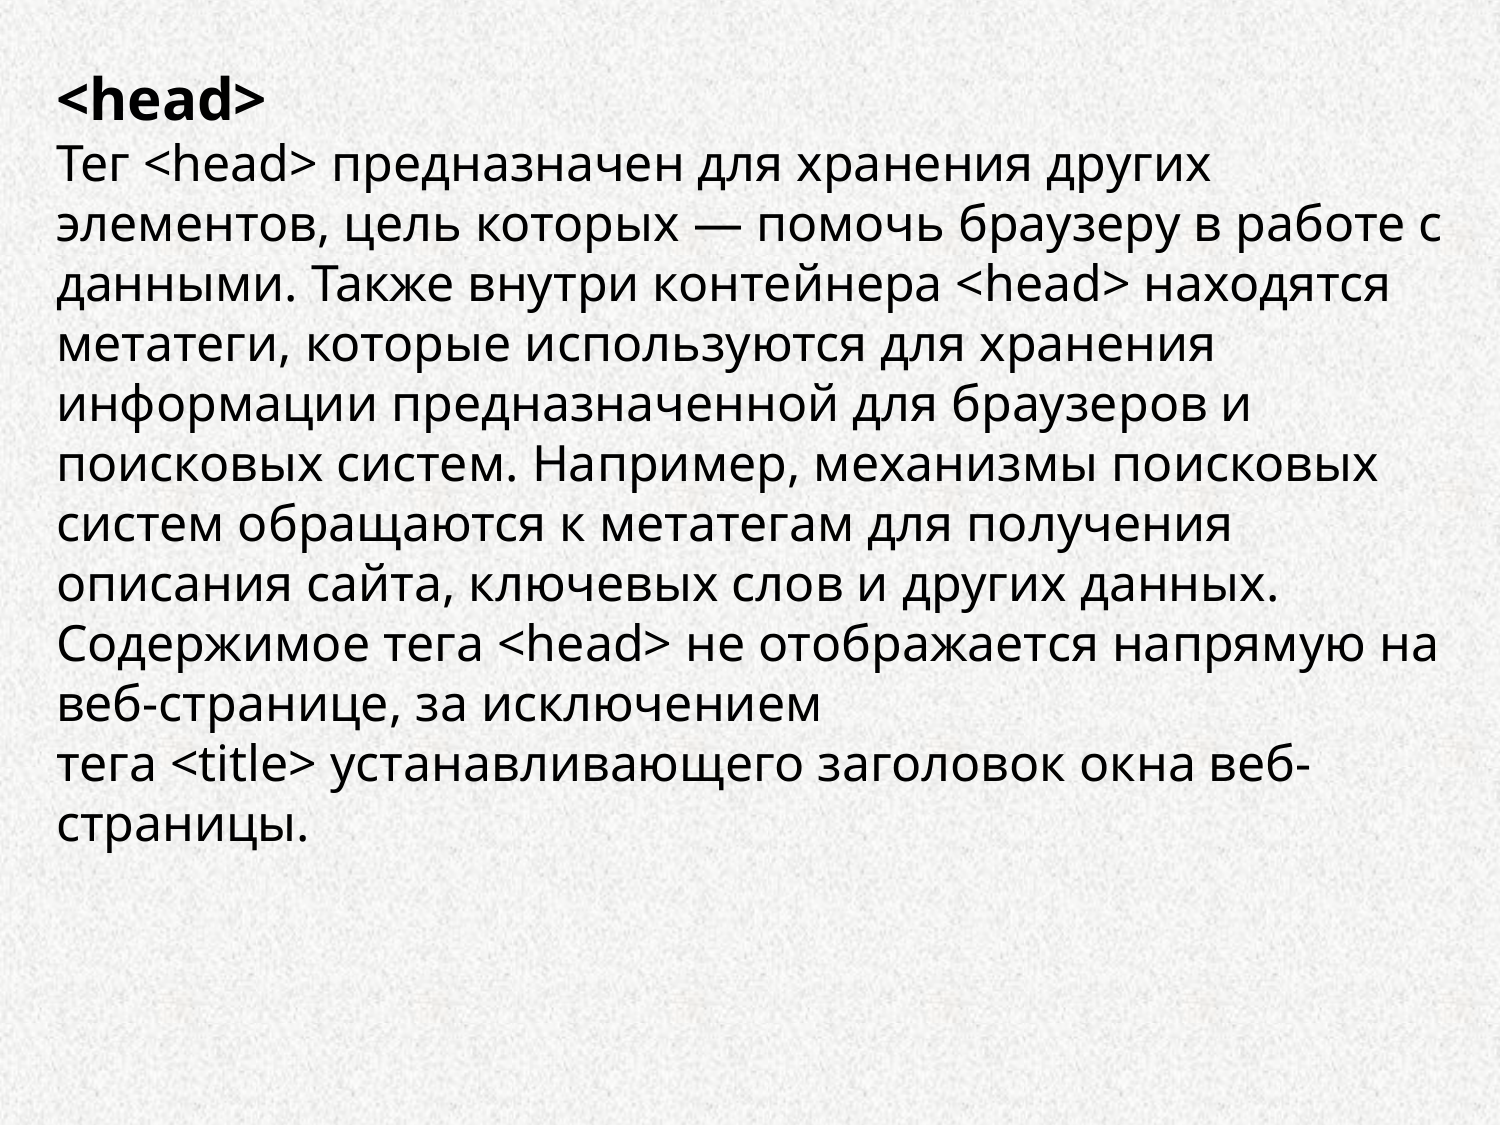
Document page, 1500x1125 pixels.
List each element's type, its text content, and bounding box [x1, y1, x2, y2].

text_box <head> Тег <head> предназначен для хранения других элементов, цель которых — помочь браузеру в работе с данными. Также внутри контейнера <head> находятся метатеги, которые используются для хранения информации предназначенной для браузеров и поисковых систем. Например, механизмы поисковых систем обращаются к метатегам для получения описания сайта, ключевых слов и других данных. Содержимое тега <head> не отображается напрямую на веб-странице, за исключением тега <title> устанавливающего заголовок окна веб-страницы. [41, 54, 1459, 860]
